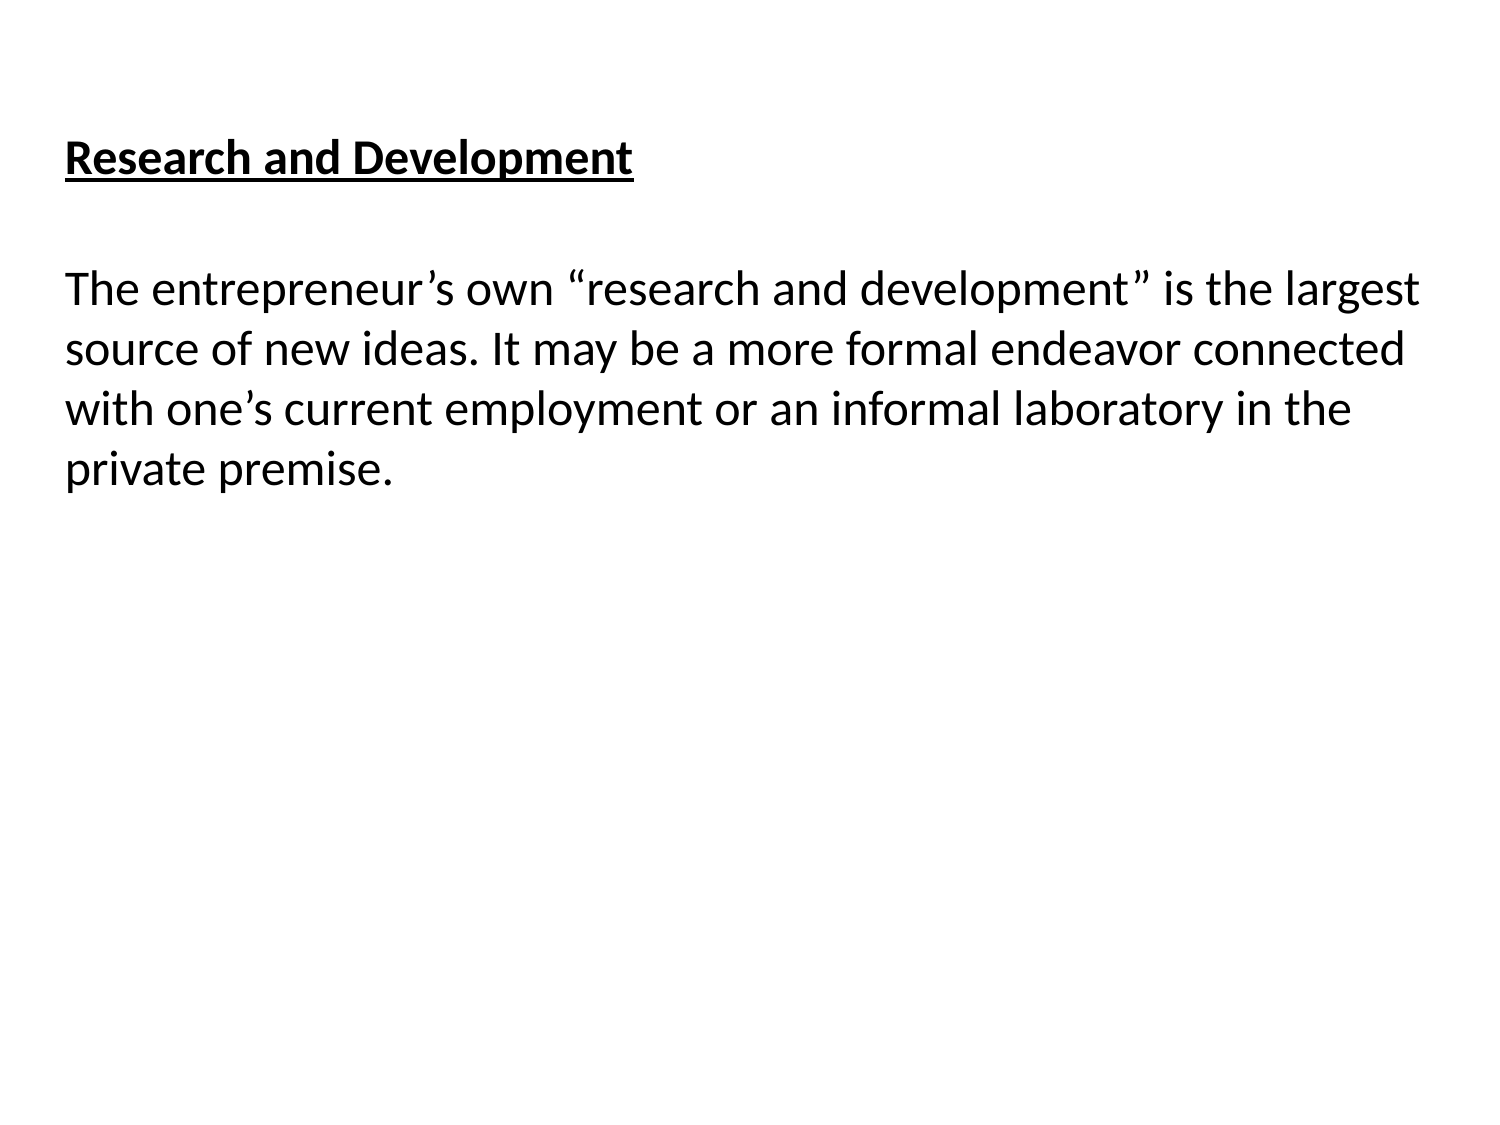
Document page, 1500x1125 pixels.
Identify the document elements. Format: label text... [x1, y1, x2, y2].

text_box Research and Development The entrepreneur’s own “research and development” is the largest source of new ideas. It may be a more formal endeavor connected with one’s current employment or an informal laboratory in the private premise. [50, 117, 1500, 503]
